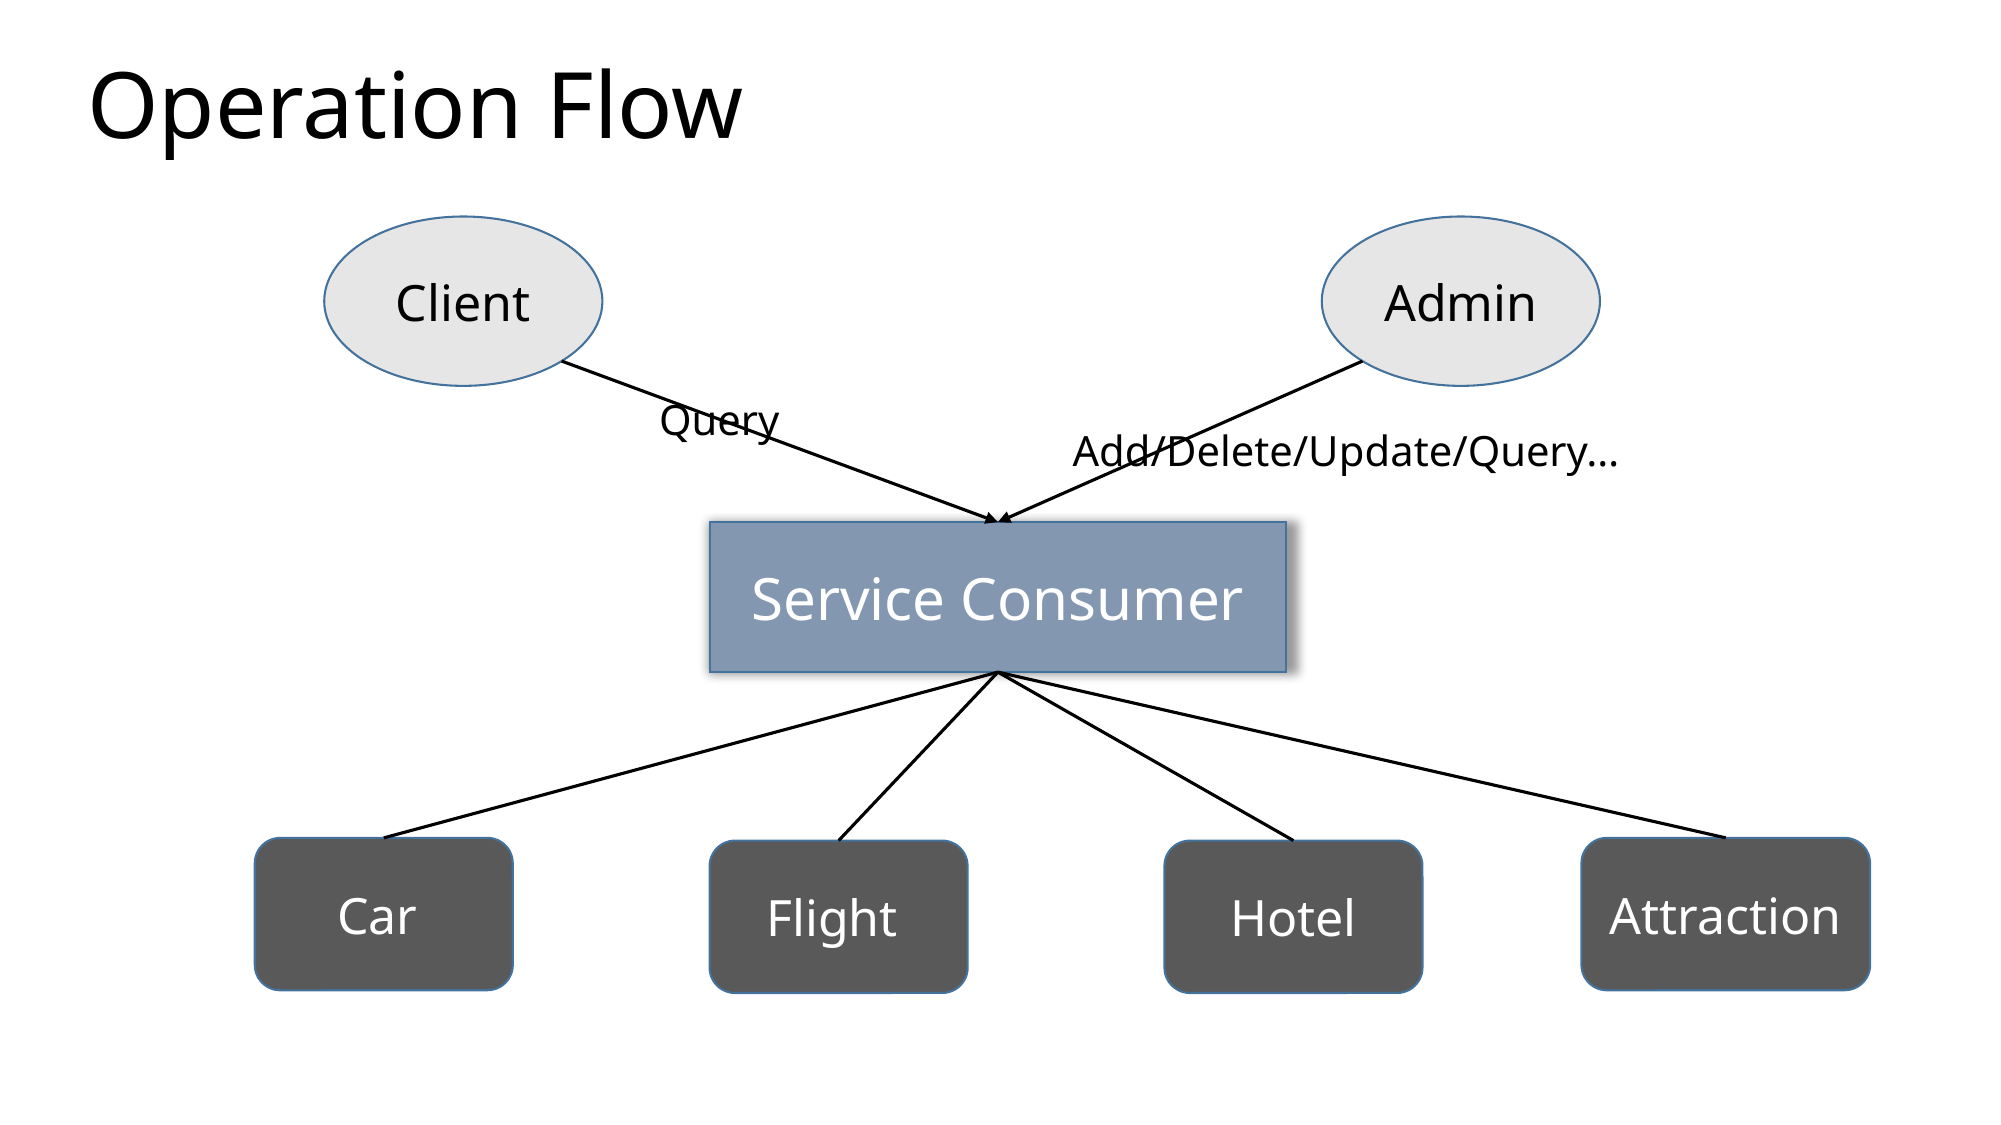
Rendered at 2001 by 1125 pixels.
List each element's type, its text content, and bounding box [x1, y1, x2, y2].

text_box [1294, 672, 1726, 838]
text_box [997, 361, 1363, 523]
text_box Admin [1320, 215, 1602, 387]
text_box Car [253, 836, 514, 992]
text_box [997, 672, 1294, 841]
text_box Client [323, 215, 604, 387]
text_box Add/Delete/Update/Query… [1363, 417, 1668, 483]
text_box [561, 361, 997, 523]
text_box Attraction [1580, 836, 1872, 992]
text_box Flight [708, 839, 969, 995]
title Operation Flow [72, 0, 1798, 218]
text_box Hotel [1163, 839, 1424, 995]
text_box Service Consumer [709, 523, 1287, 672]
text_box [838, 672, 997, 841]
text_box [383, 672, 838, 838]
